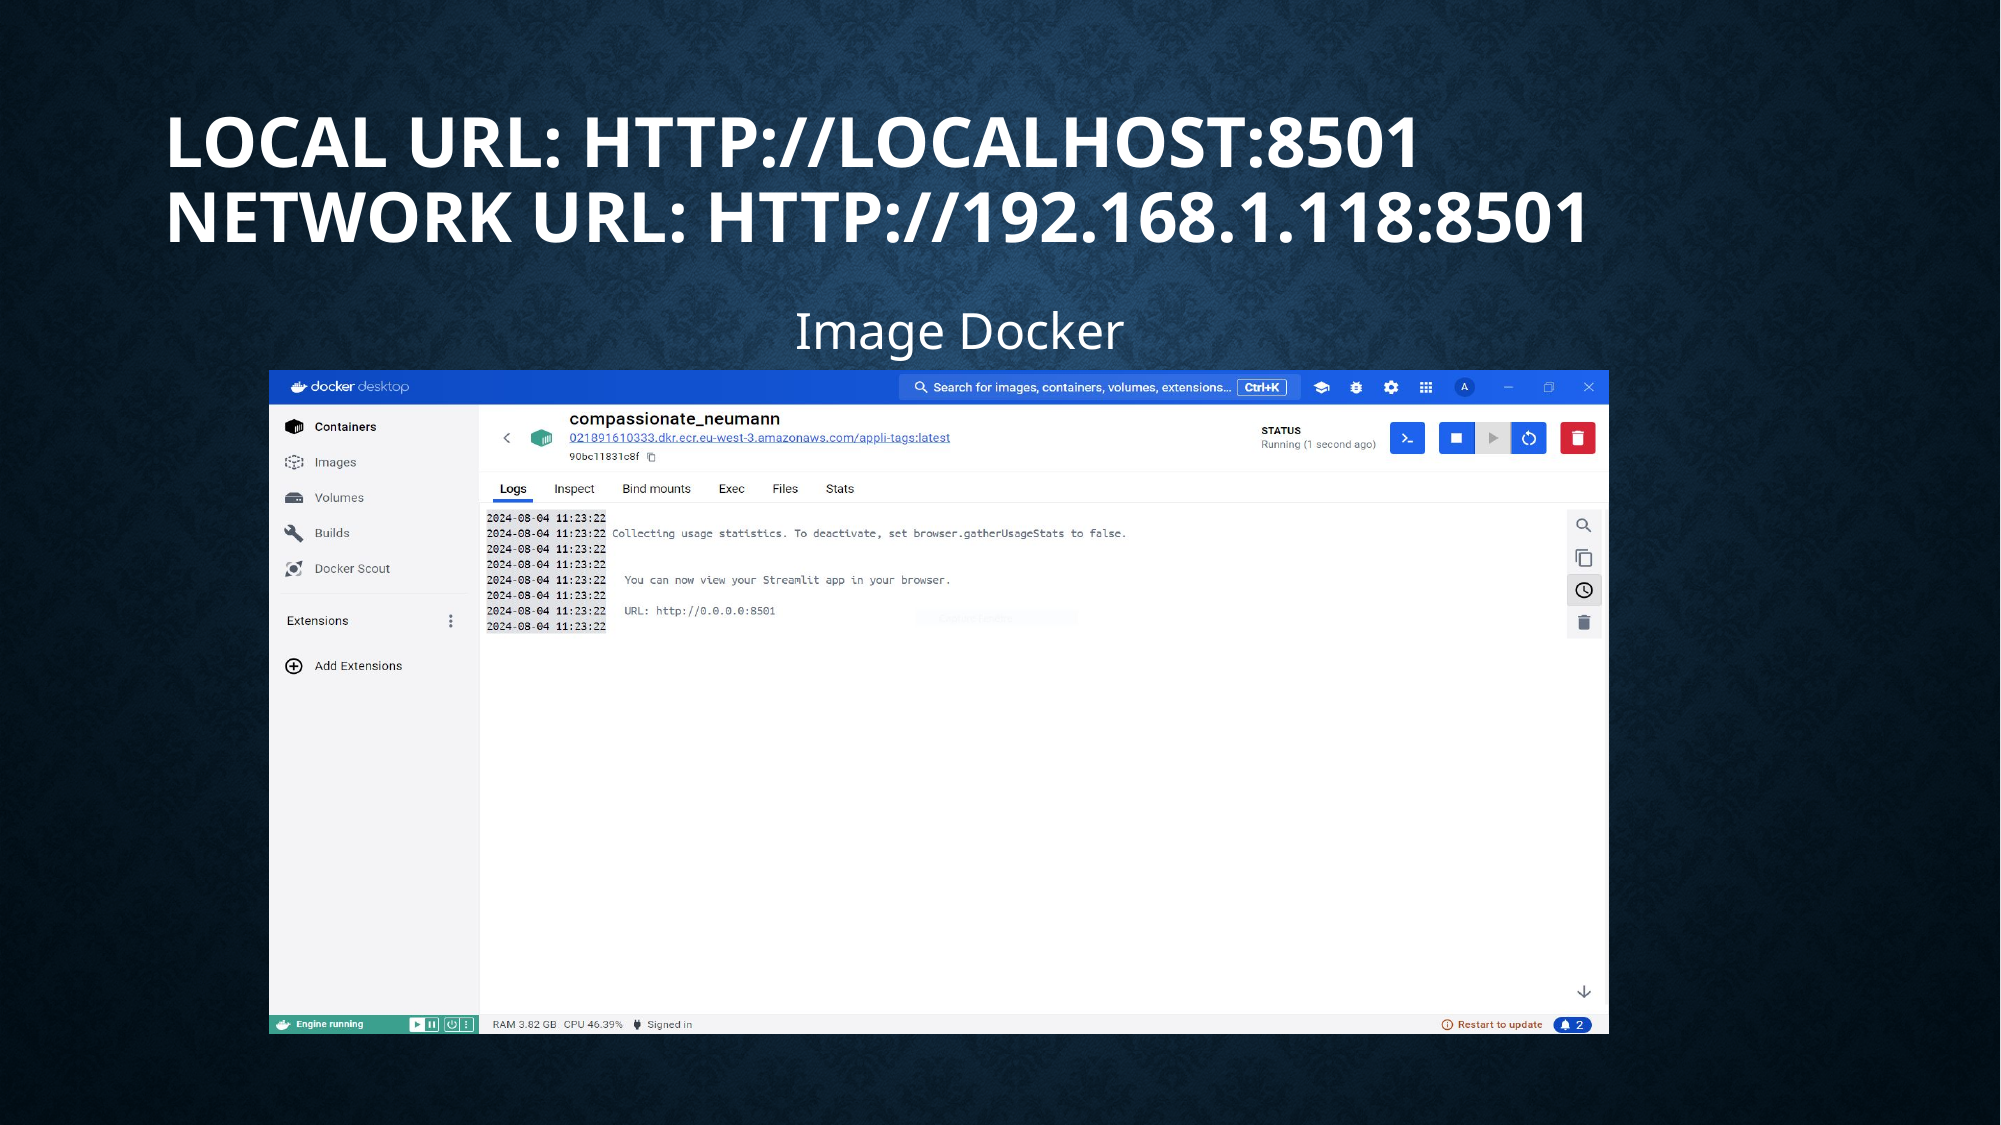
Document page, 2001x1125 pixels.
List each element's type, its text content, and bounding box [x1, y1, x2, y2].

text_box Image Docker [626, 291, 1294, 368]
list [268, 369, 1609, 1035]
title Local URL: http://localhost:8501 Network URL: http://192.168.1.118:8501 [149, 99, 1849, 267]
